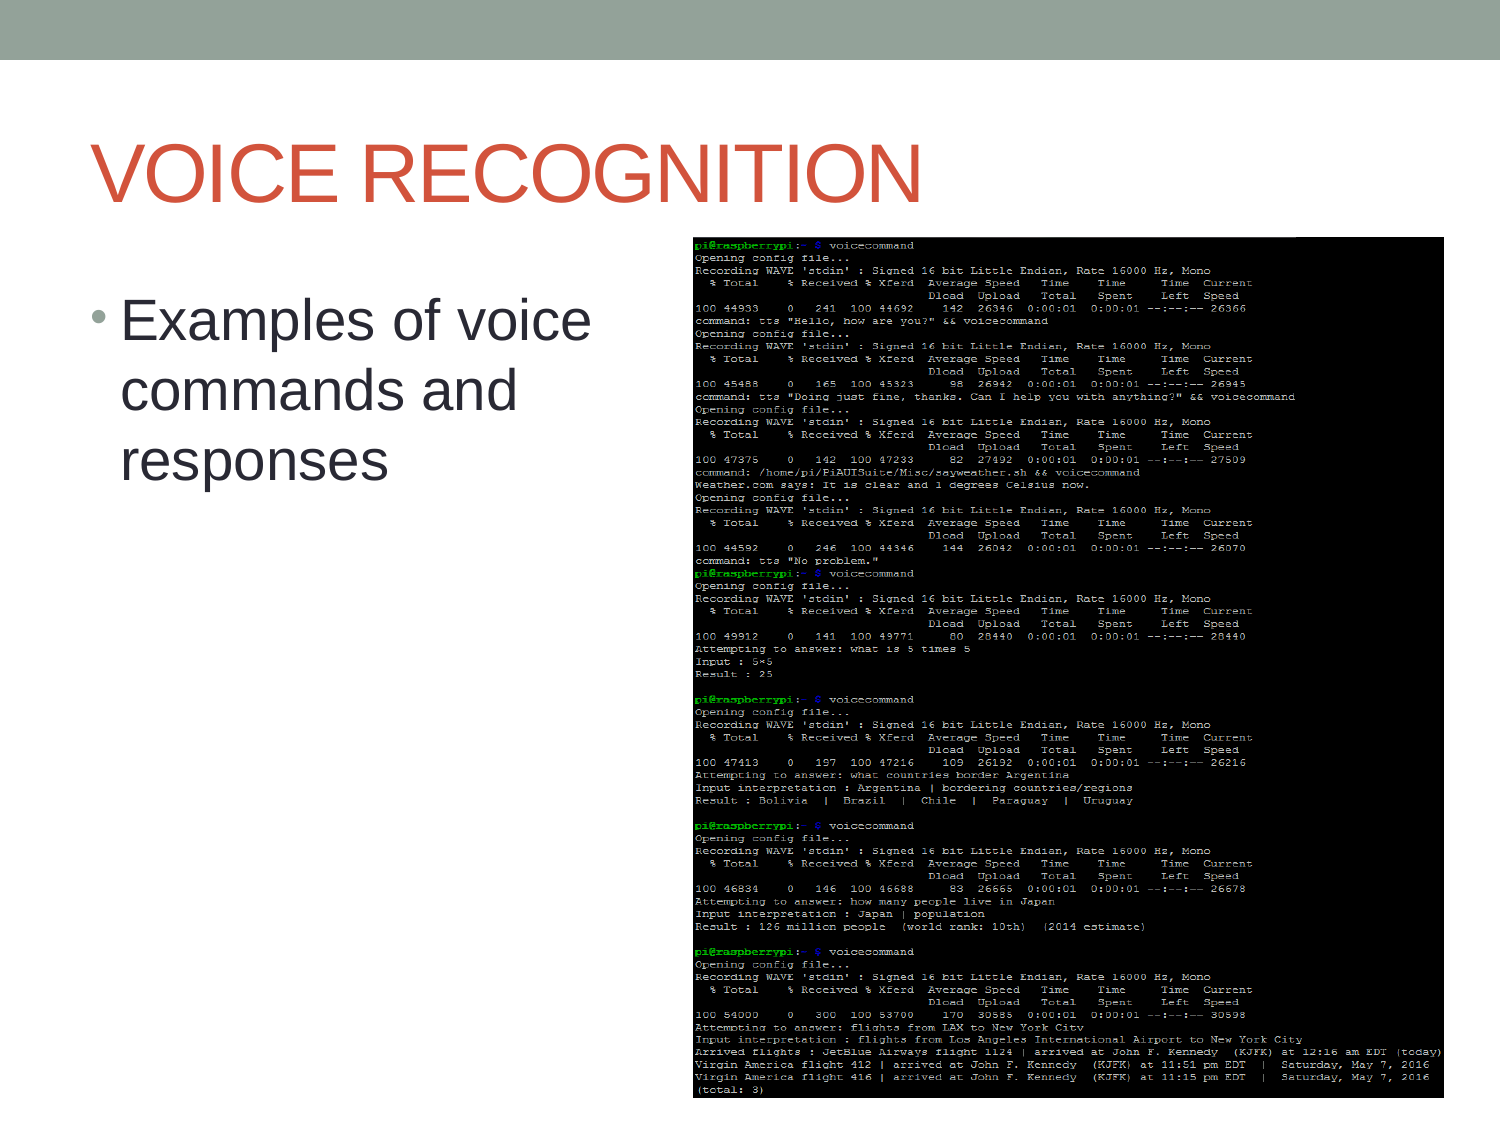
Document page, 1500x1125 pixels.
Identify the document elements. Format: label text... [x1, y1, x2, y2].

title VOICE RECOGNITION [75, 87, 1425, 250]
picture [693, 237, 1444, 1099]
list Examples of voice commands and responses [75, 274, 690, 1049]
